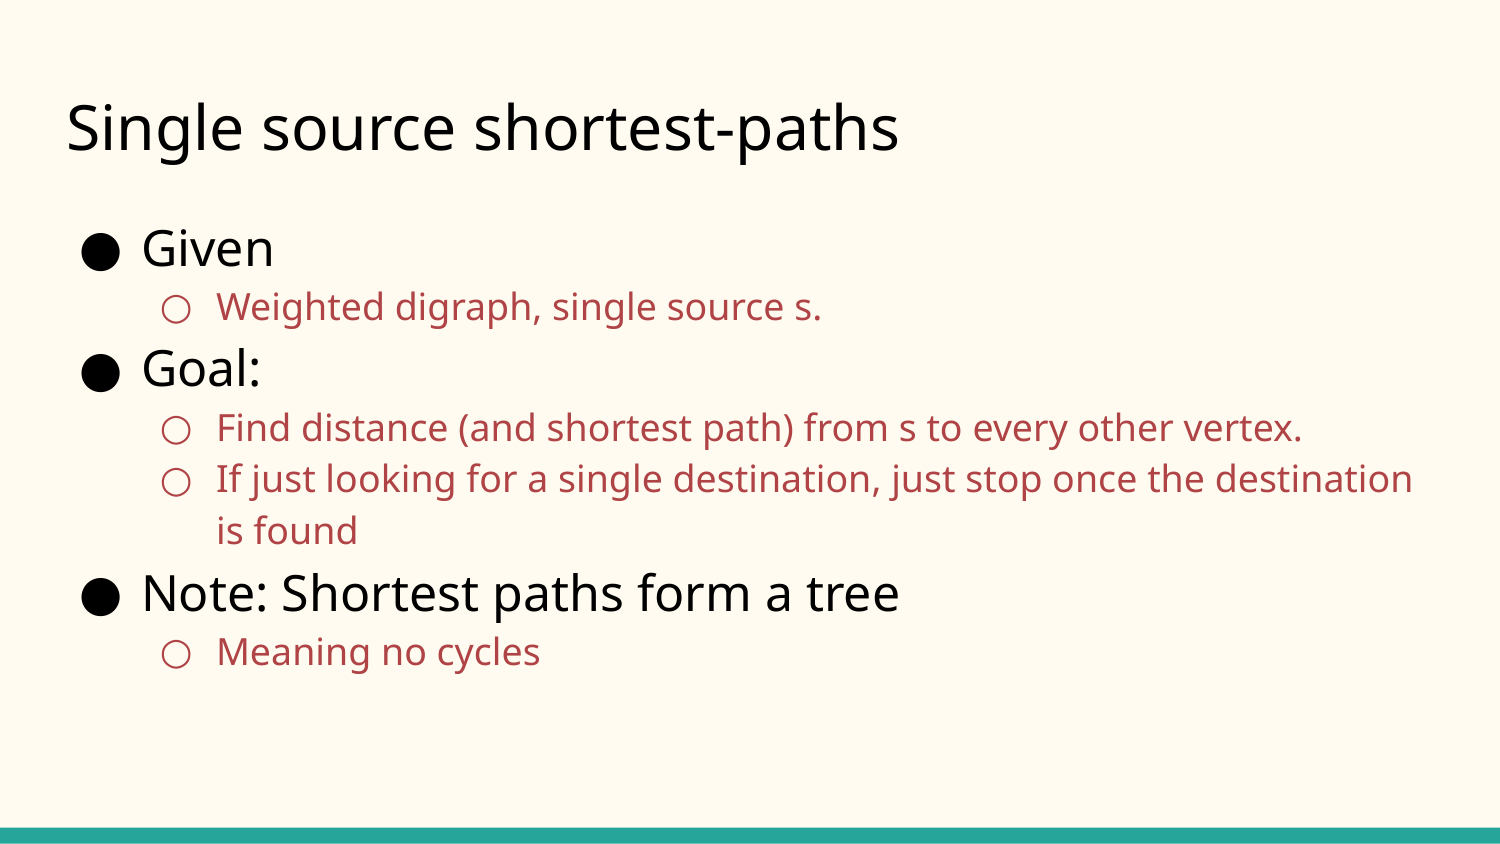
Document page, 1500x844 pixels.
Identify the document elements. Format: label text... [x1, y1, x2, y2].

title Single source shortest-paths [51, 72, 1449, 174]
list Given Weighted digraph, single source s. Goal: Find distance (and shortest path) from s to every other vertex. If just looking for a single destination, just stop once the destination is found Note: Shortest paths form a tree Meaning no cycles [51, 192, 1449, 750]
